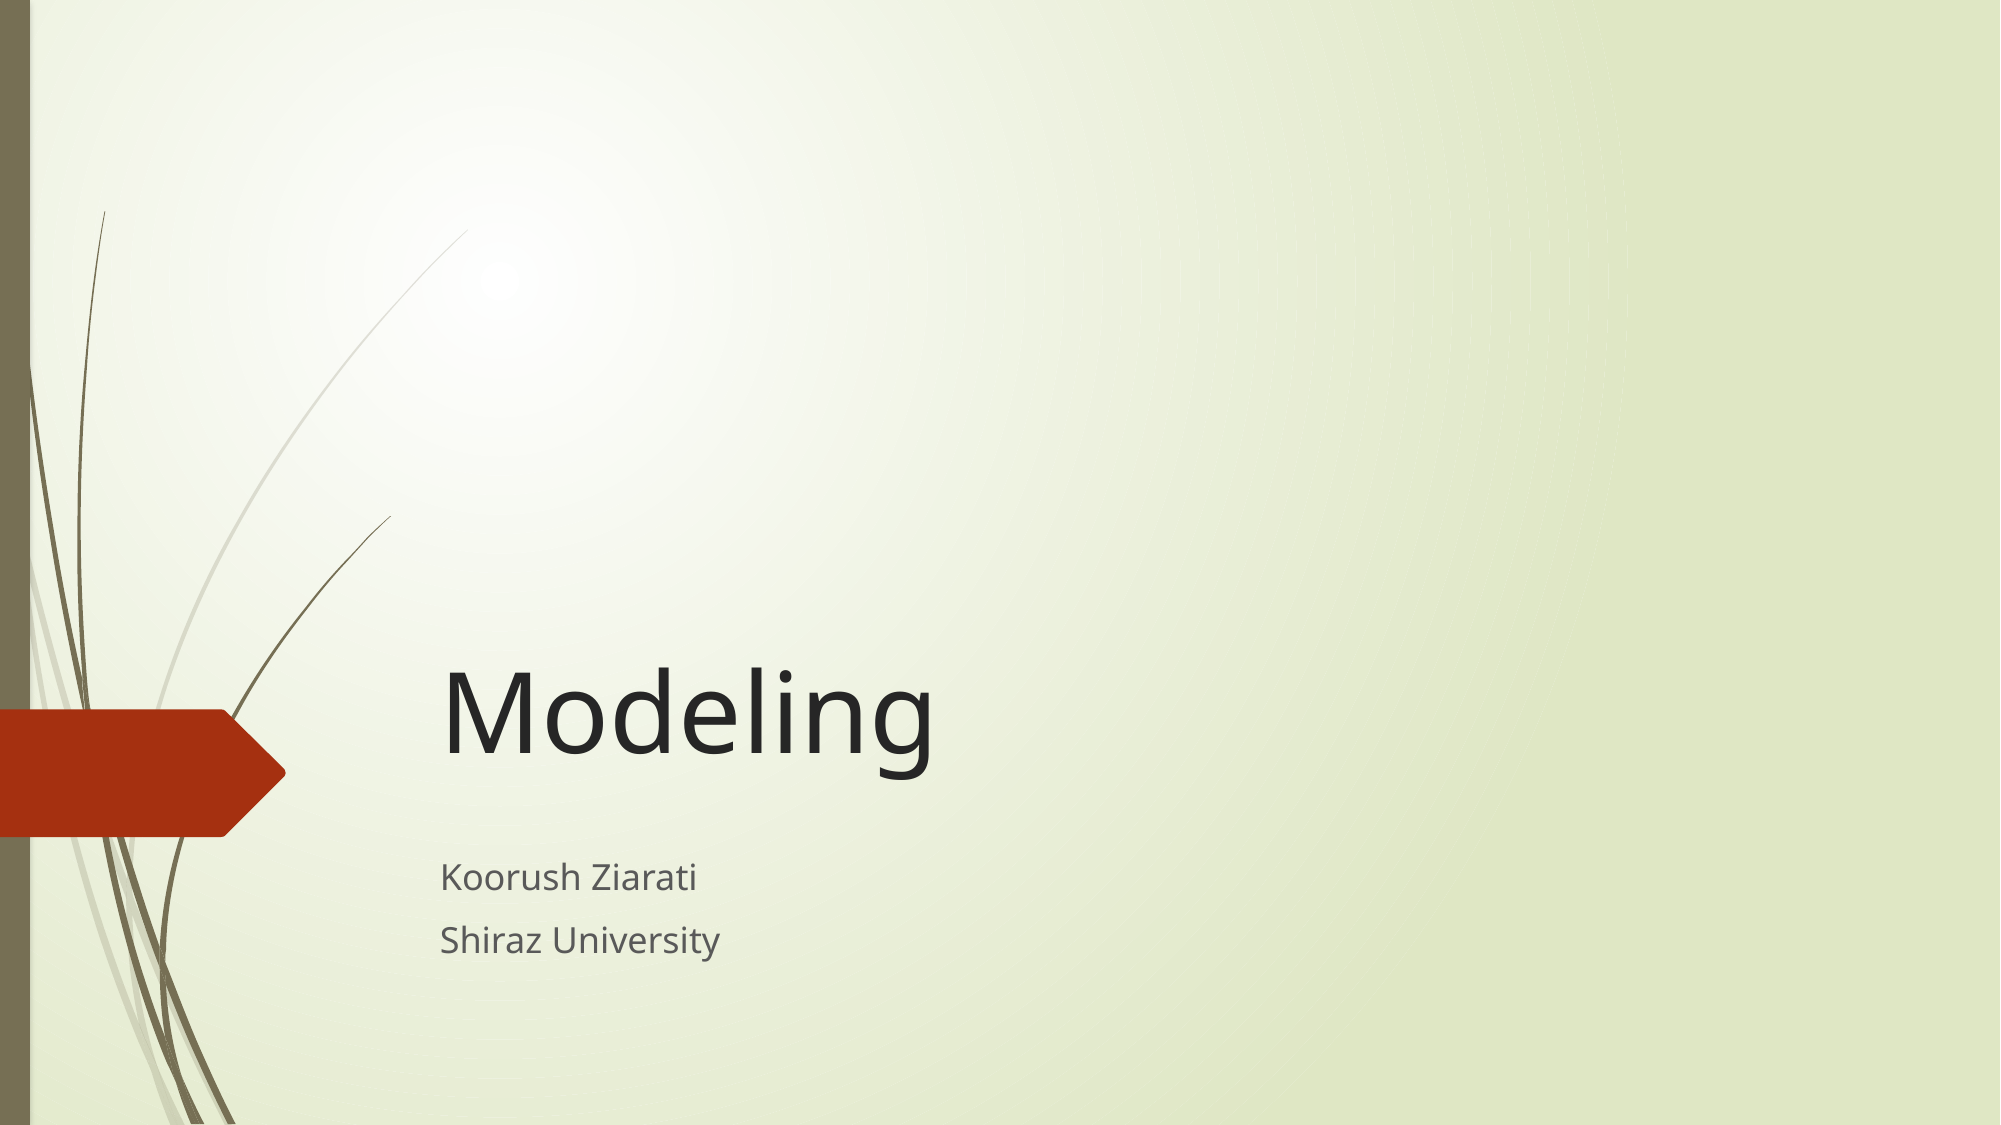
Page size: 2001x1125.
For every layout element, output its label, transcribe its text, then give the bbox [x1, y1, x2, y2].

subtitle Koorush Ziarati Shiraz University [424, 783, 1888, 969]
title Modeling [424, 412, 1888, 783]
